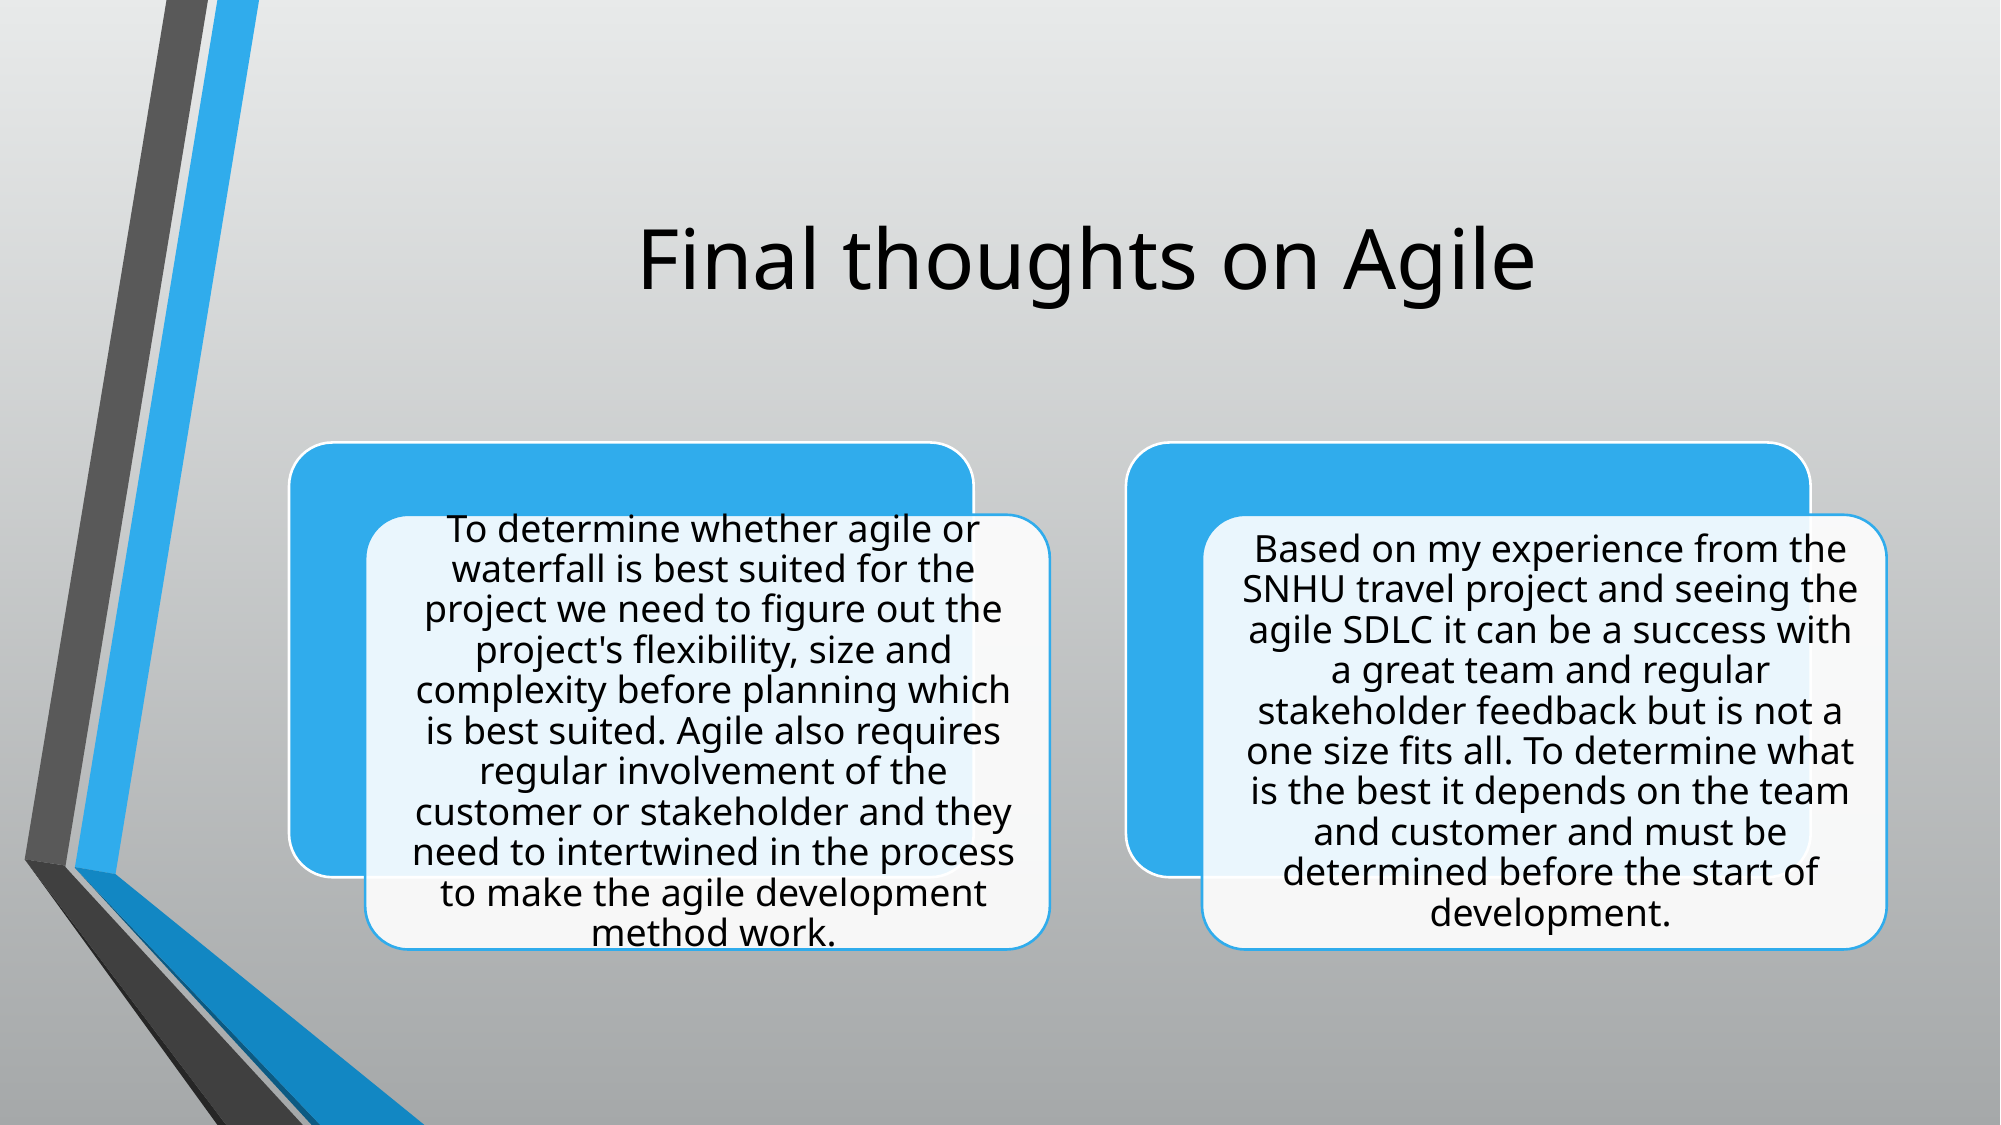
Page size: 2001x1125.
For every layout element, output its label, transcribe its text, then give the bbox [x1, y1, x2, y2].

title Final thoughts on Agile [288, 112, 1887, 400]
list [288, 441, 1888, 951]
